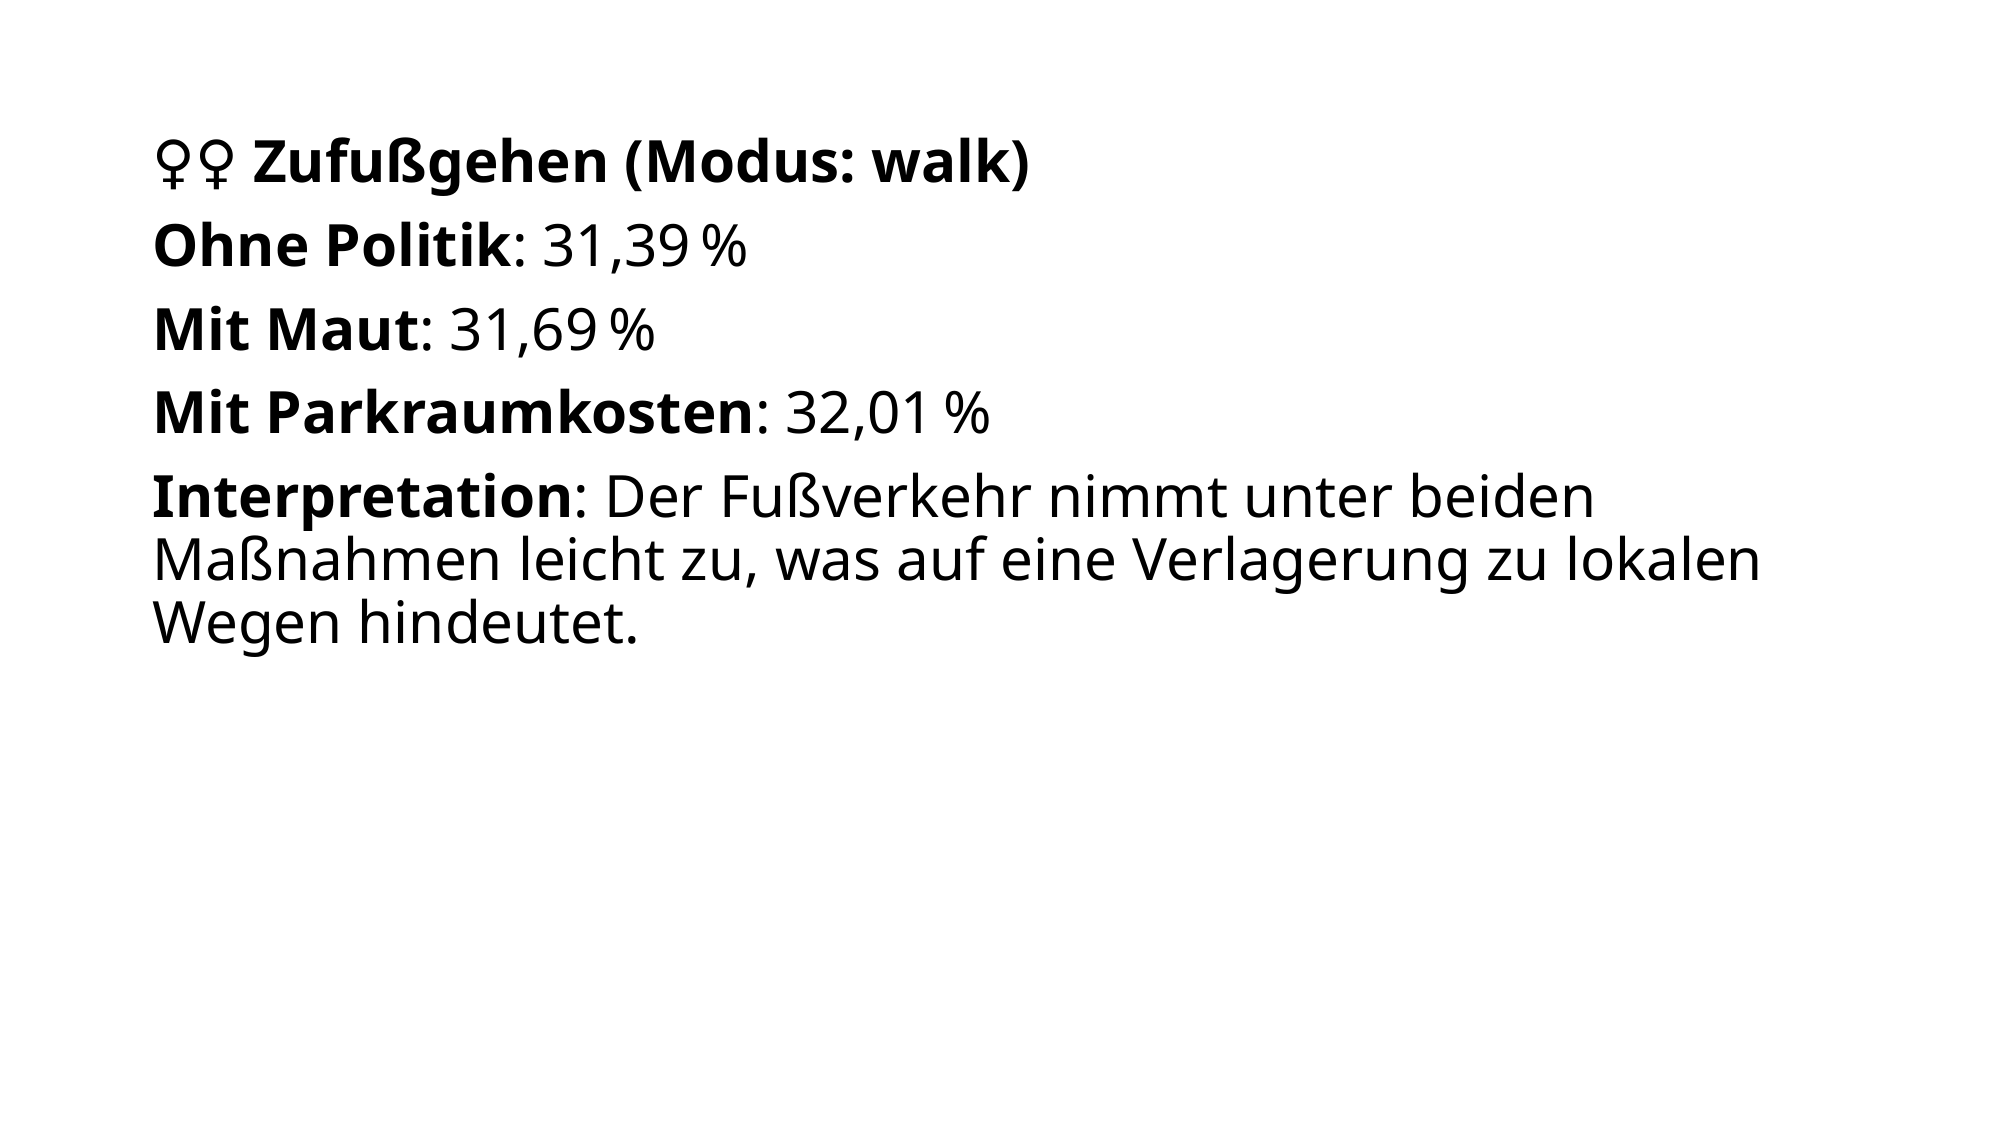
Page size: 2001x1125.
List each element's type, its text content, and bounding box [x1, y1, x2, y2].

list 🚶‍♀️ Zufußgehen (Modus: walk) Ohne Politik: 31,39 % Mit Maut: 31,69 % Mit Parkraumkosten: 32,01 % Interpretation: Der Fußverkehr nimmt unter beiden Maßnahmen leicht zu, was auf eine Verlagerung zu lokalen Wegen hindeutet. [137, 124, 1863, 839]
